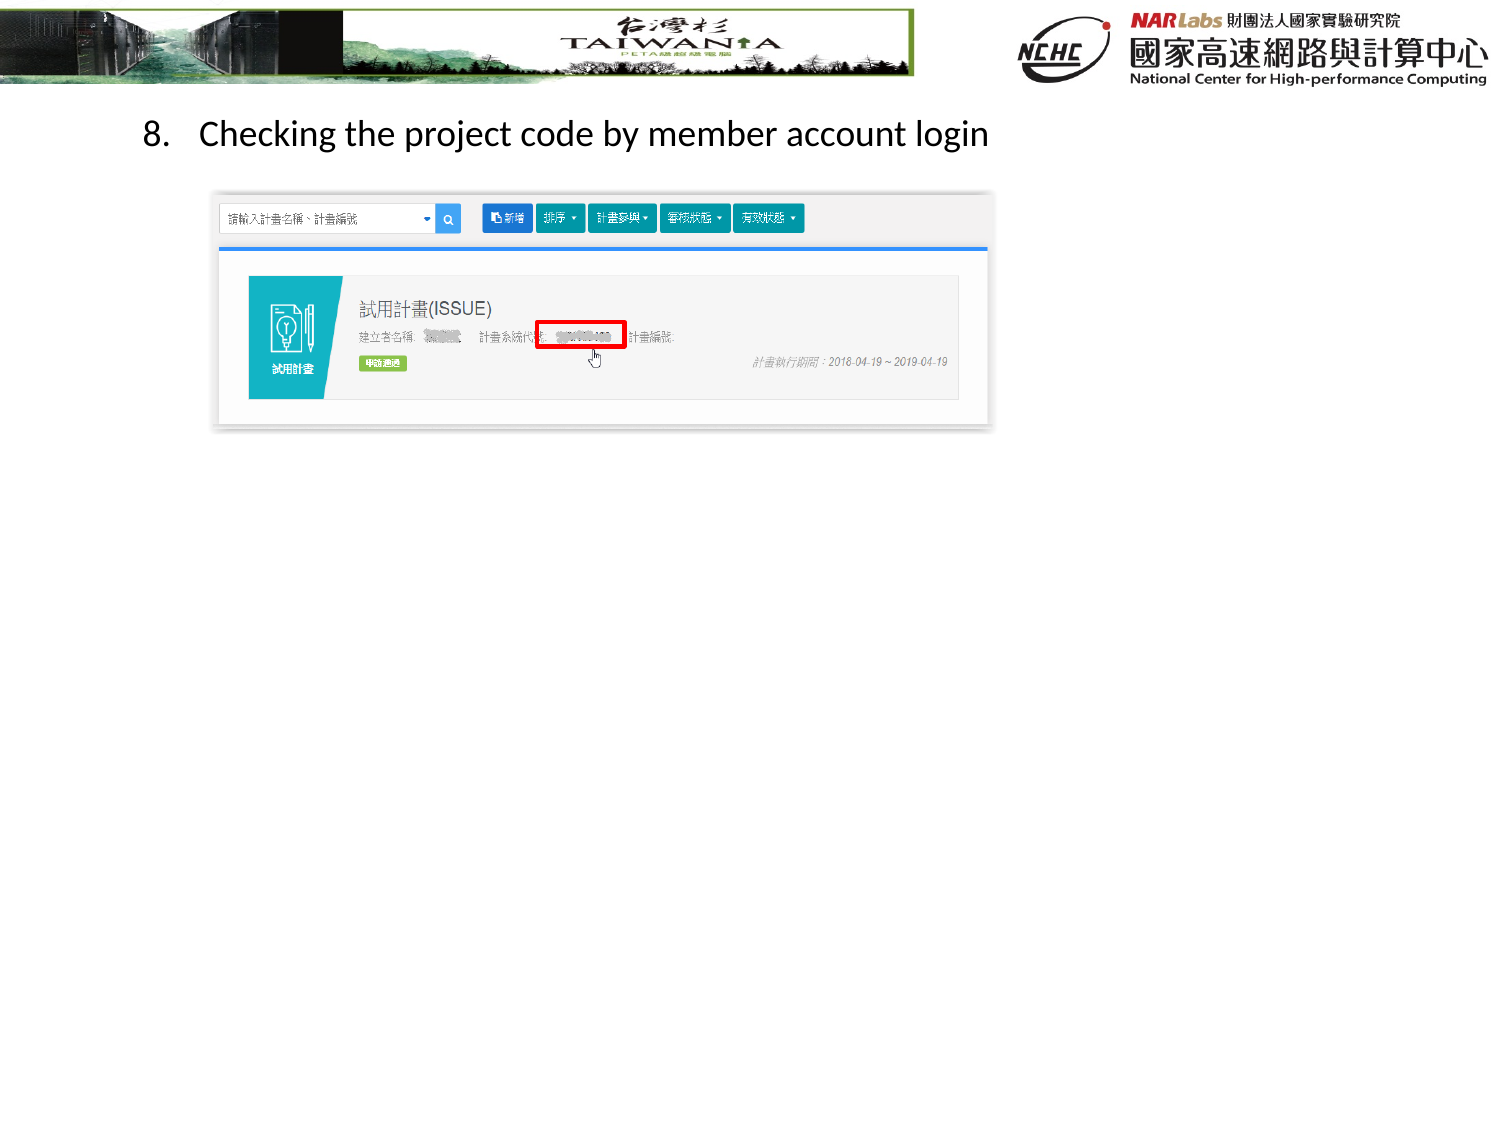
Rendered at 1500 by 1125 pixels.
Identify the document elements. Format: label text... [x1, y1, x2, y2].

picture [0, 0, 975, 84]
text_box Checking the project code by member account login [53, 101, 1403, 207]
picture [206, 187, 999, 435]
picture [1010, 5, 1495, 94]
